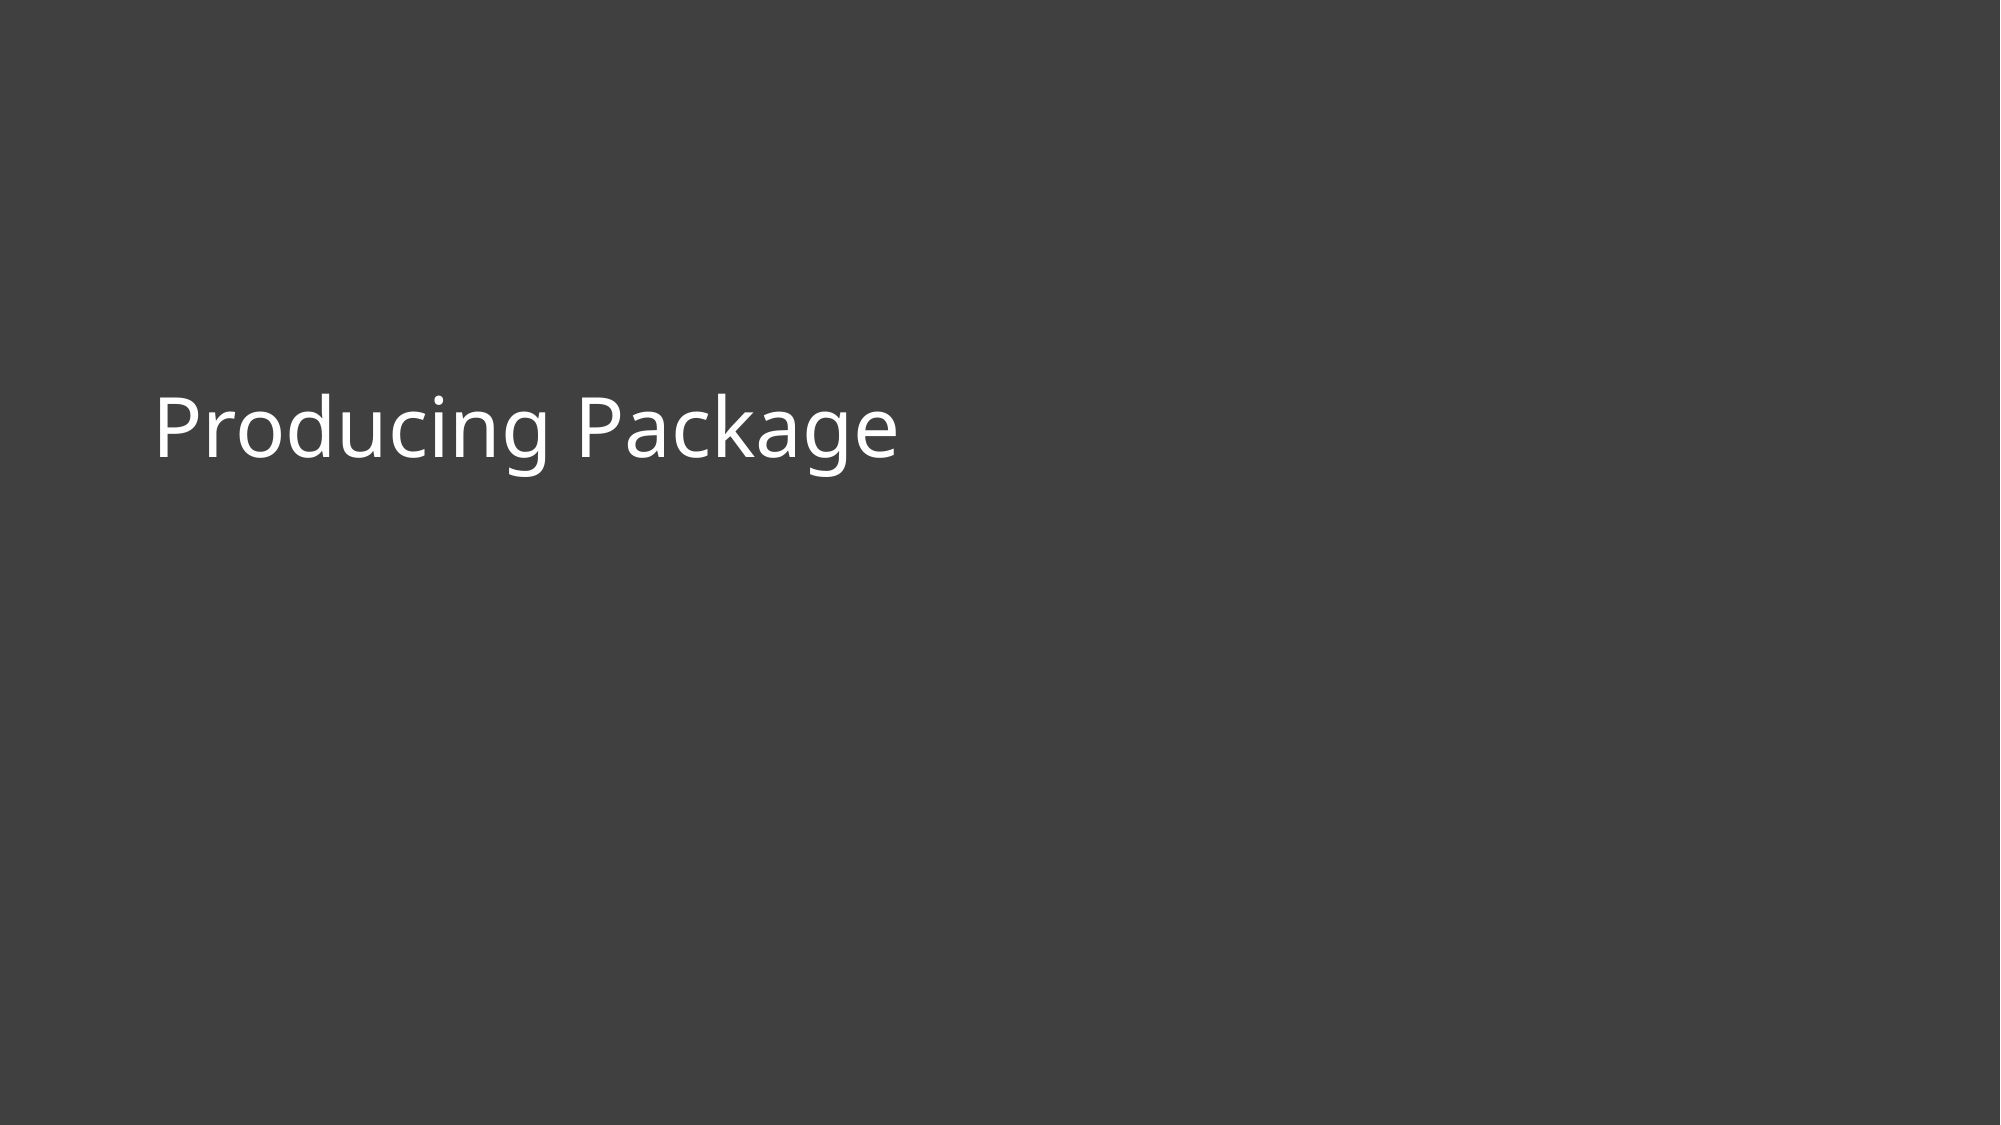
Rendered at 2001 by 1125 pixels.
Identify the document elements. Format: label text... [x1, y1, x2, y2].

title Producing Package [137, 322, 1863, 540]
